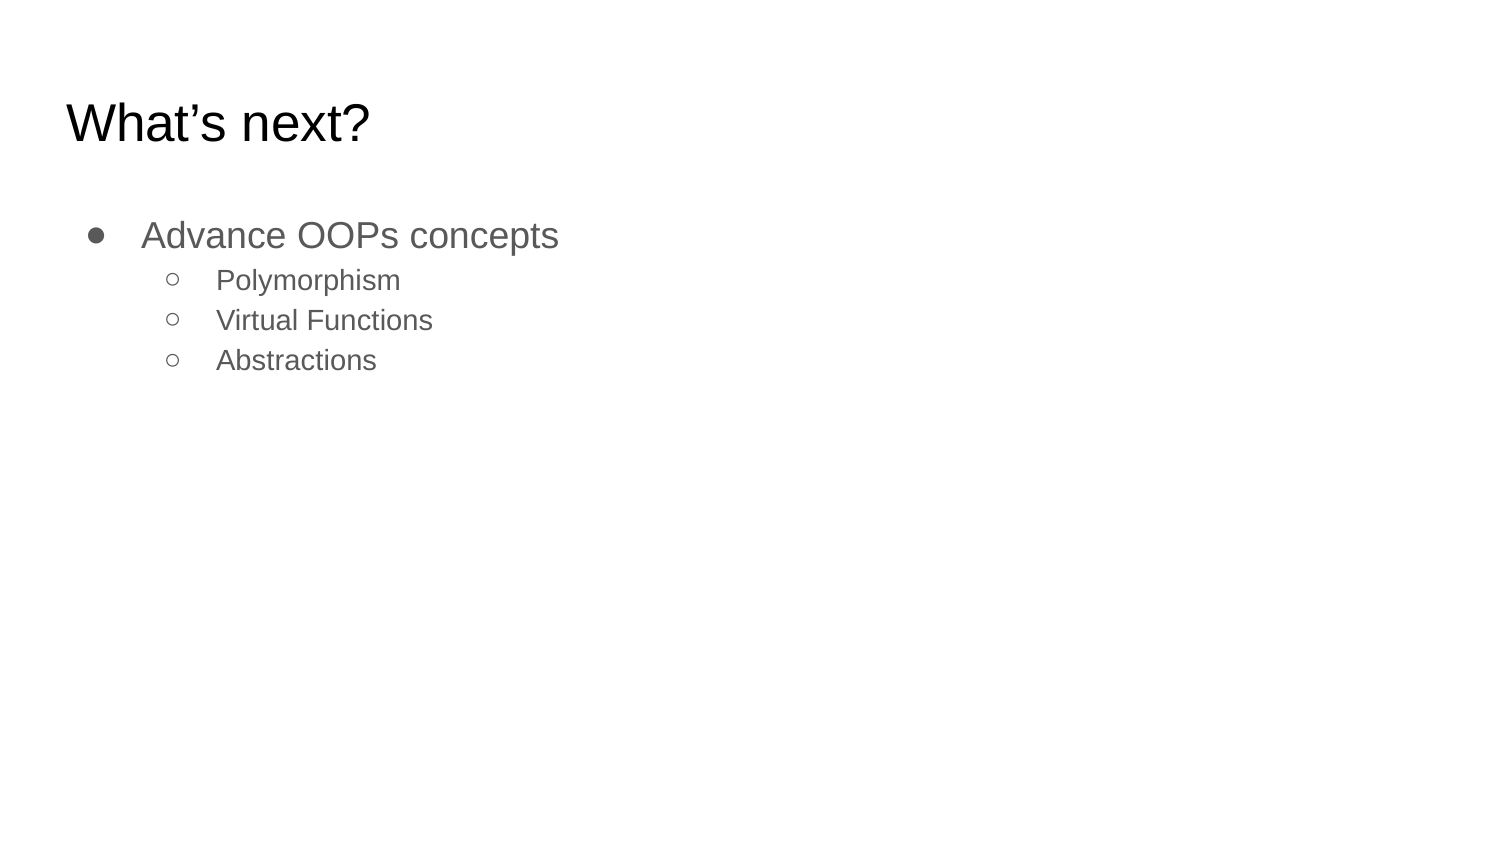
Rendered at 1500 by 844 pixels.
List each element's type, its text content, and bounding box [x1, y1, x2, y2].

list Advance OOPs concepts Polymorphism Virtual Functions Abstractions [51, 189, 1449, 750]
title What’s next? [51, 72, 1449, 167]
